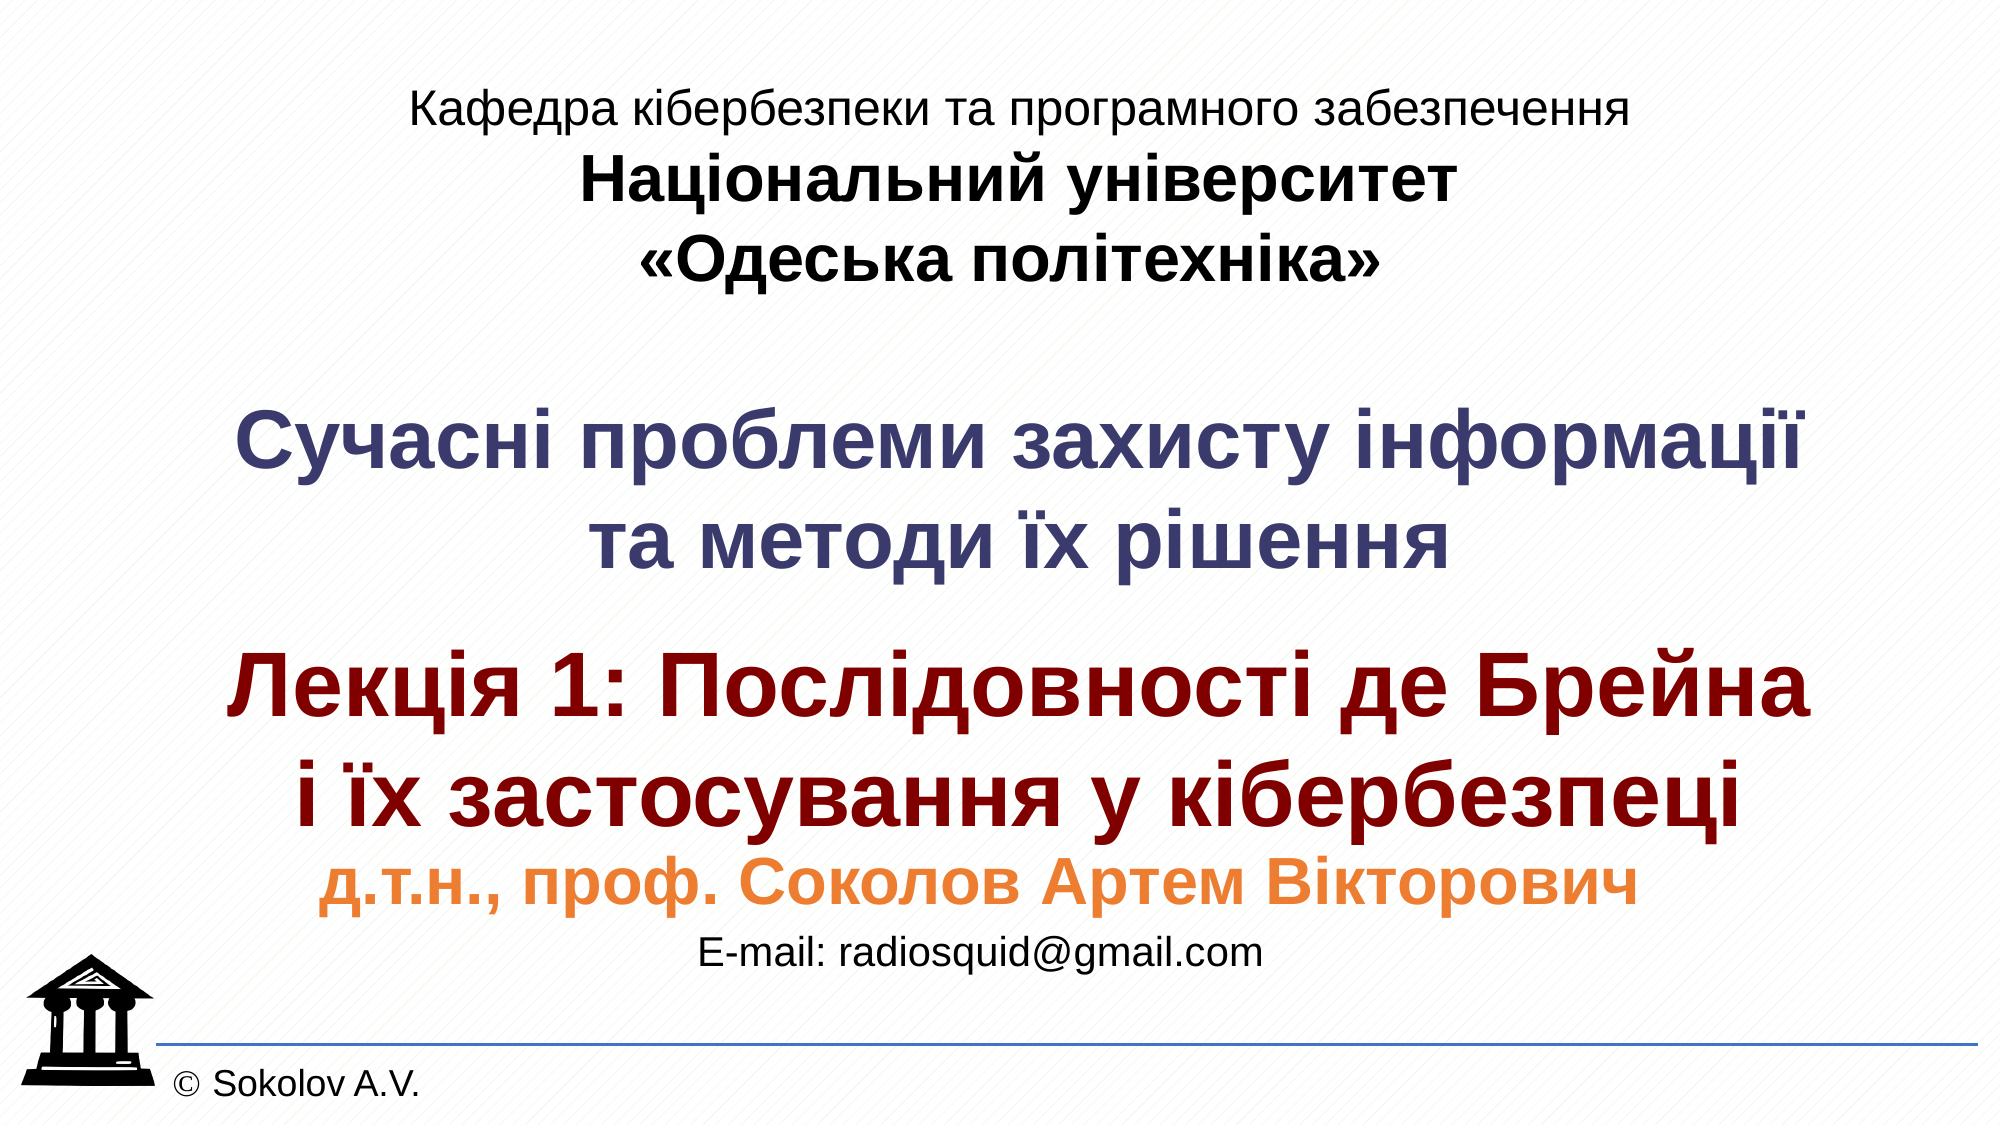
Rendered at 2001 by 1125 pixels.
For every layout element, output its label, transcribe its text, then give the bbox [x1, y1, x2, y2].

text_box Кафедра кібербезпеки та програмного забезпечення Національний університет «Одеська політехніка» Сучасні проблеми захисту інформації та методи їх рішення Лекція 1: Послідовності де Брейна і їх застосування у кібербезпеці [211, 67, 1828, 853]
text_box д.т.н., проф. Соколов Артем Вікторович E-mail: radiosquid@gmail.com [293, 830, 1668, 981]
picture [21, 954, 155, 1086]
